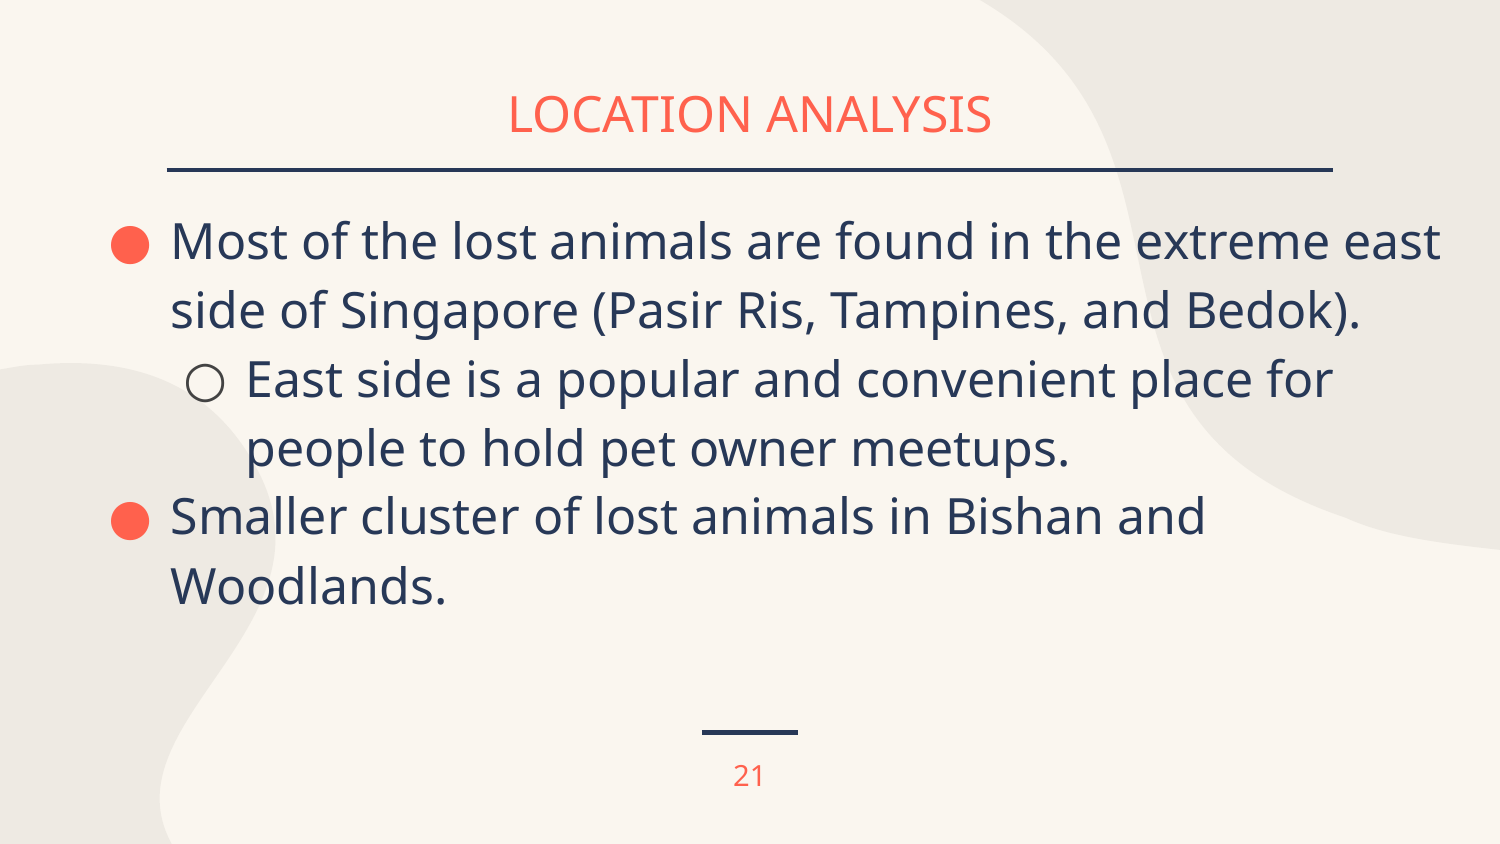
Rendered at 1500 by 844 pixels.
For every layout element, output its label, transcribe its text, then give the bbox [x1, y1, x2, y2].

slide_number 21 [705, 742, 795, 807]
title LOCATION ANALYSIS [80, 94, 1420, 158]
subtitle Most of the lost animals are found in the extreme east side of Singapore (Pasir Ris, Tampines, and Bedok). East side is a popular and convenient place for people to hold pet owner meetups. Smaller cluster of lost animals in Bishan and Woodlands. [80, 185, 1492, 707]
